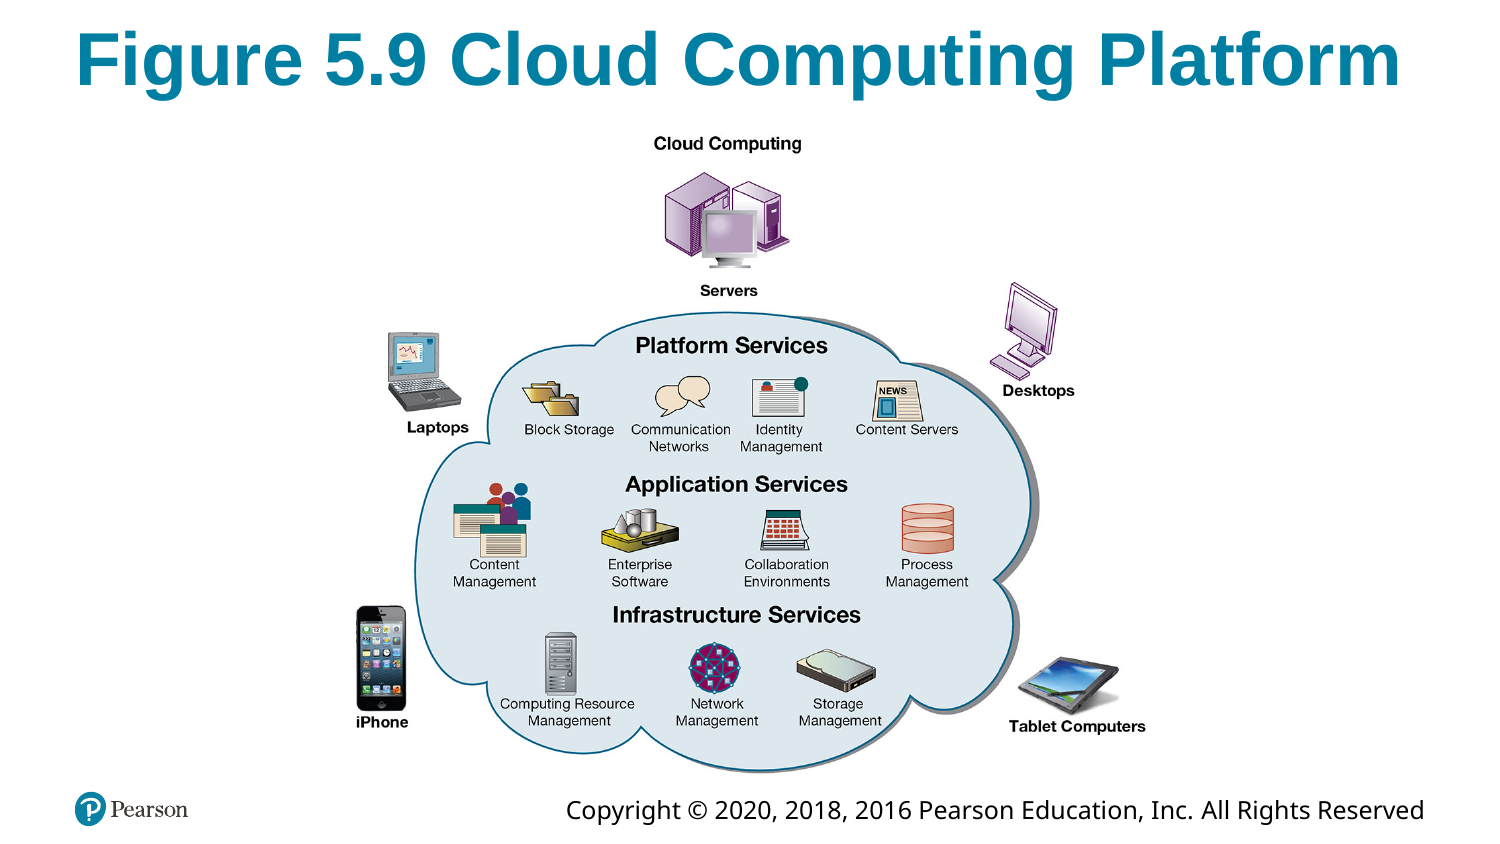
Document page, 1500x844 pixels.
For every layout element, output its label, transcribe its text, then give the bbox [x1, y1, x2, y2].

picture [352, 134, 1148, 775]
title Figure 5.9 Cloud Computing Platform [75, 0, 1425, 101]
